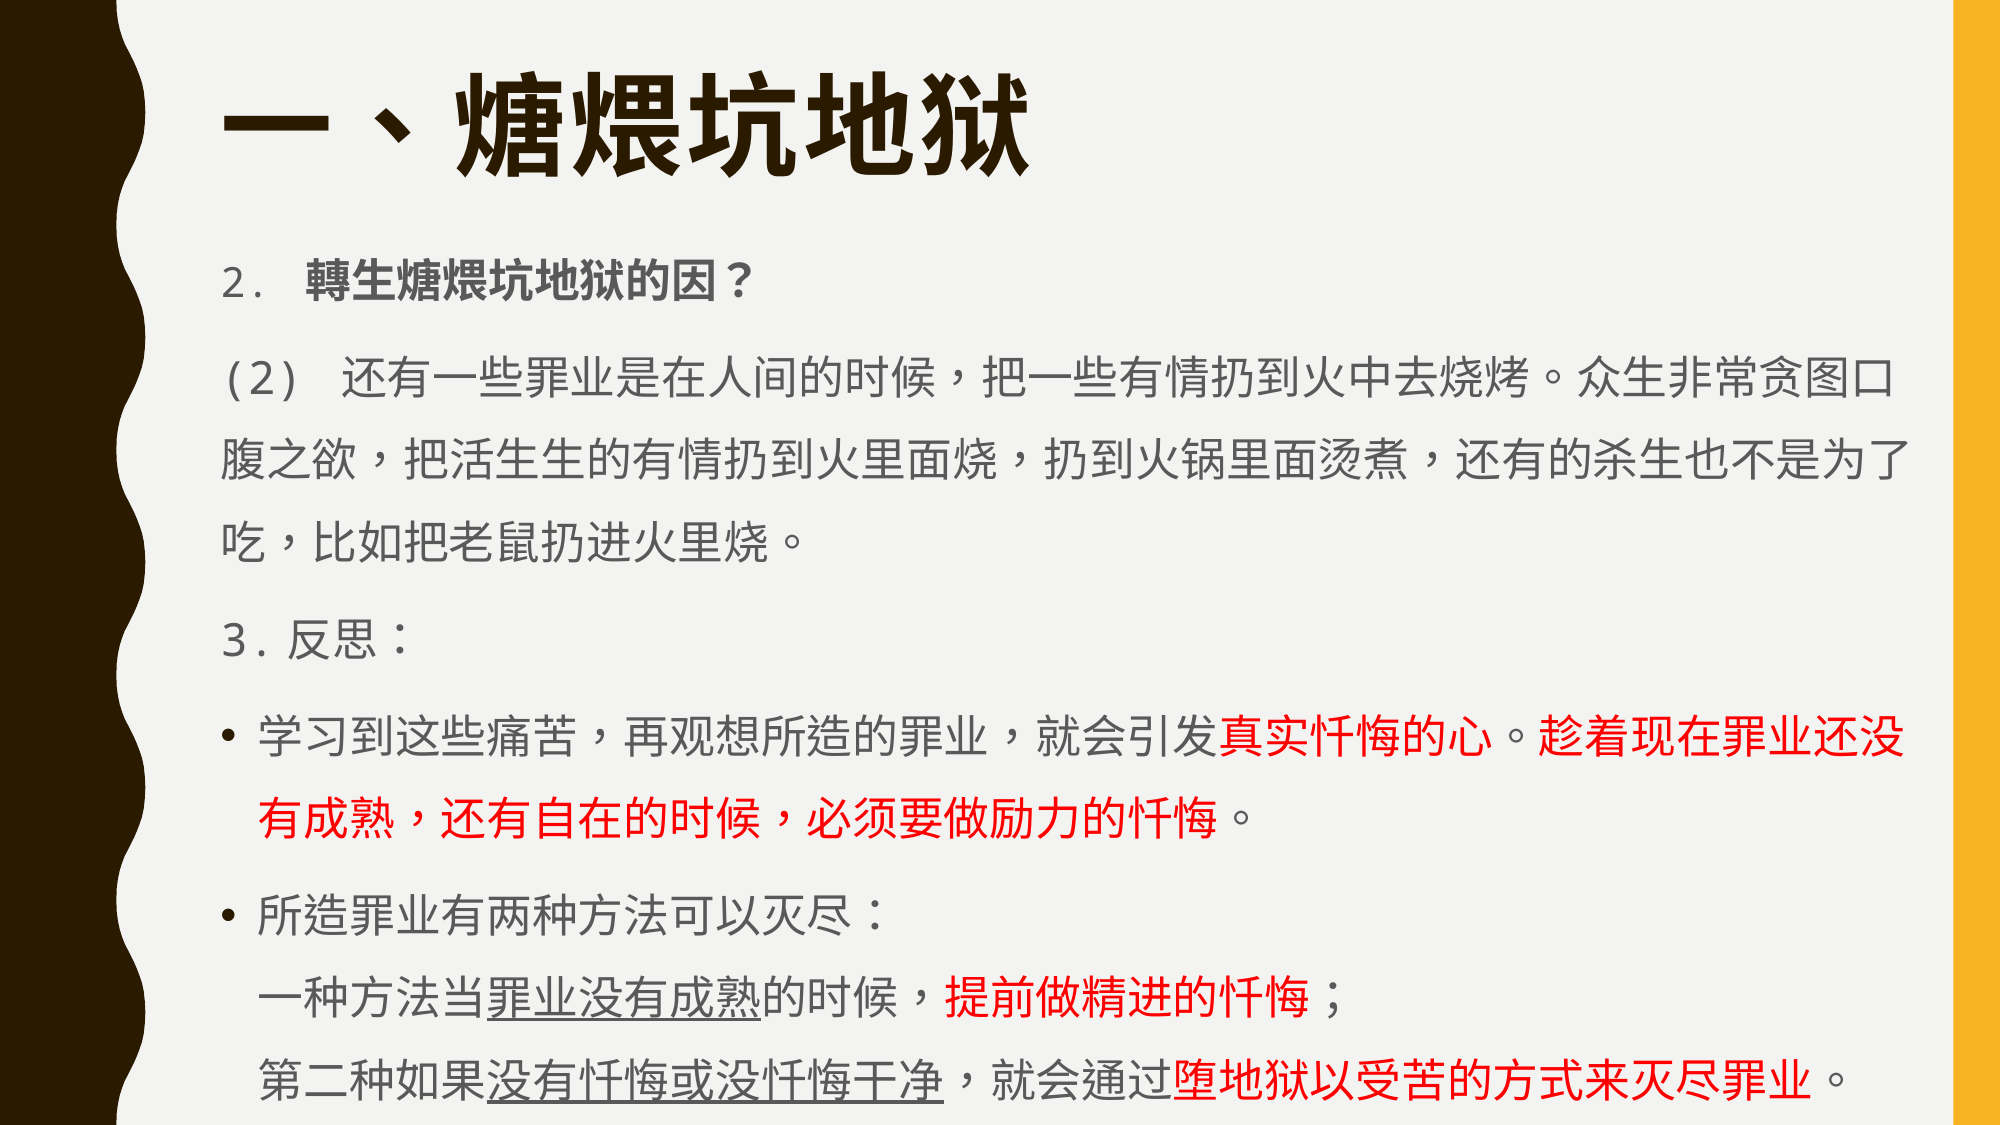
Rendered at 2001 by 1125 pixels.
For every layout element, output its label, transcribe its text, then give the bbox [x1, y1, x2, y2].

list 2. 轉生煻煨坑地狱的因？ (2) 还有一些罪业是在人间的时候，把一些有情扔到火中去烧烤。众生非常贪图口腹之欲，把活生生的有情扔到火里面烧，扔到火锅里面烫煮，还有的杀生也不是为了吃，比如把老鼠扔进火里烧。 3.反思： 学习到这些痛苦，再观想所造的罪业，就会引发真实忏悔的心。趁着现在罪业还没有成熟，还有自在的时候，必须要做励力的忏悔。 所造罪业有两种方法可以灭尽： 一种方法当罪业没有成熟的时候，提前做精进的忏悔； 第二种如果没有忏悔或没忏悔干净，就会通过堕地狱以受苦的方式来灭尽罪业。 [205, 216, 1932, 1125]
title 一、煻煨坑地狱 [205, 62, 1875, 216]
